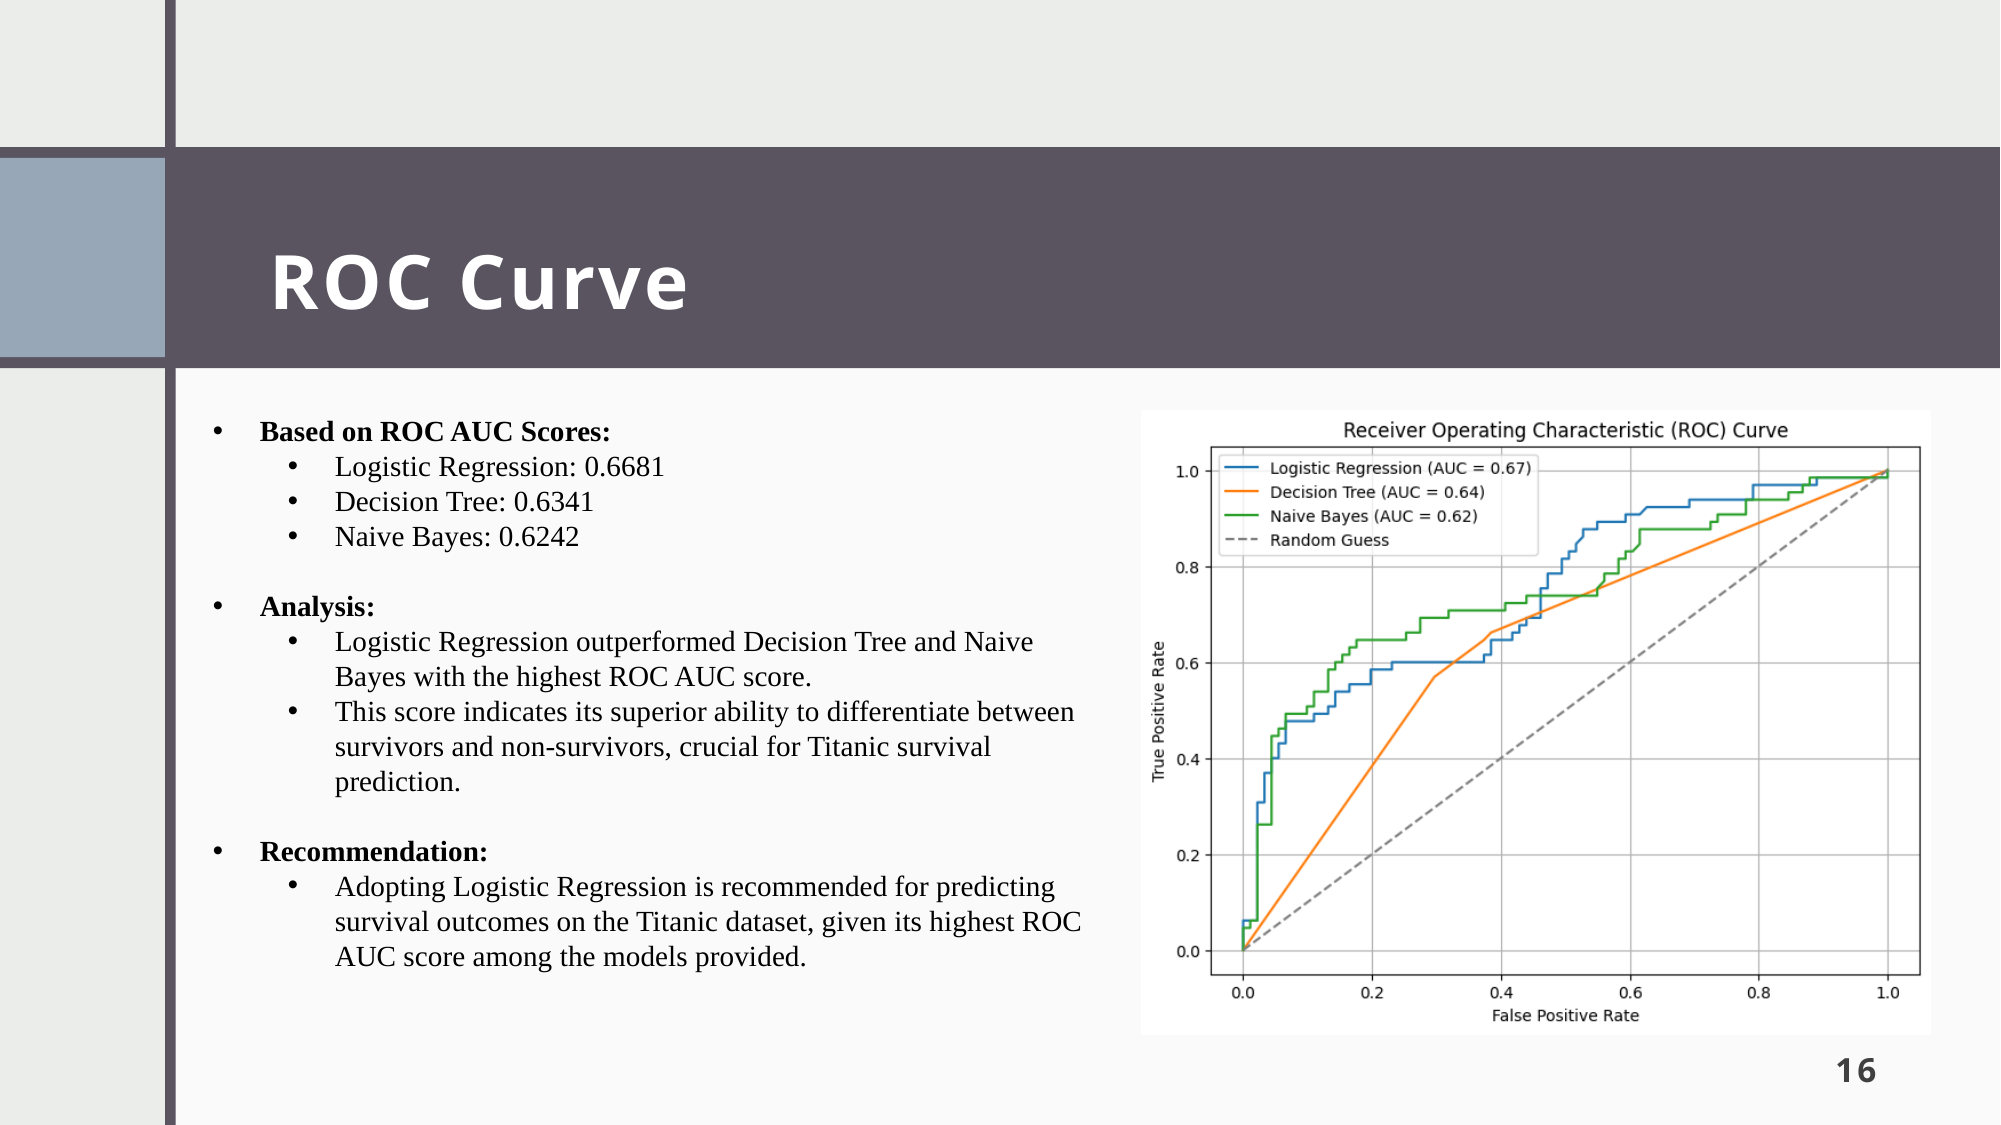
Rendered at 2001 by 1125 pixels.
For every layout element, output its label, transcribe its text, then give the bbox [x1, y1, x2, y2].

title ROC Curve [251, 171, 1895, 341]
picture [1141, 410, 1931, 1036]
text_box Based on ROC AUC Scores: Logistic Regression: 0.6681 Decision Tree: 0.6341 Naive Bayes: 0.6242 Analysis: Logistic Regression outperformed Decision Tree and Naive Bayes with the highest ROC AUC score. This score indicates its superior ability to differentiate between survivors and non-survivors, crucial for Titanic survival prediction. Recommendation: Adopting Logistic Regression is recommended for predicting survival outcomes on the Titanic dataset, given its highest ROC AUC score among the models provided. [198, 405, 1127, 980]
slide_number 16 [1733, 1036, 1895, 1110]
